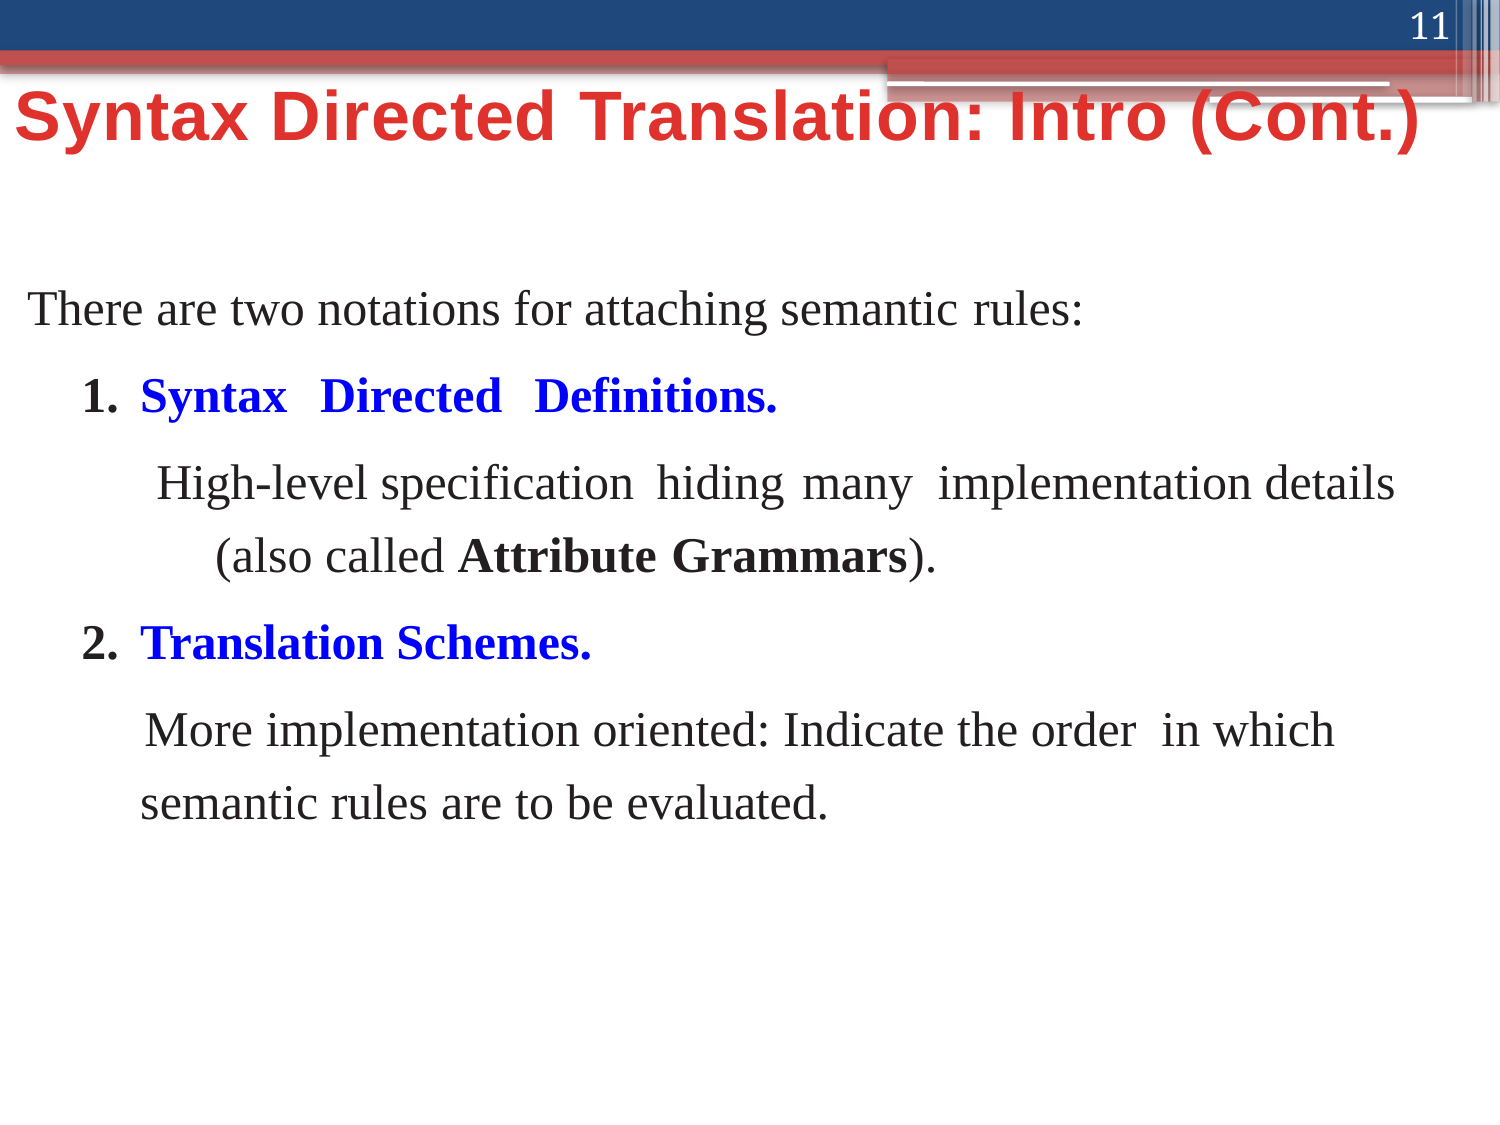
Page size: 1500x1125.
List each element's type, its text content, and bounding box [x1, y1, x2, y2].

title Syntax Directed Translation: Intro (Cont.) [0, 24, 1500, 200]
text_box There are two notations for attaching semantic rules: Syntax Directed Definitions. High-level specification hiding many implementation details (also called Attribute Grammars). Translation Schemes. More implementation oriented: Indicate the order in which semantic rules are to be evaluated. [24, 174, 1497, 831]
slide_number 11 [1341, 0, 1466, 61]
